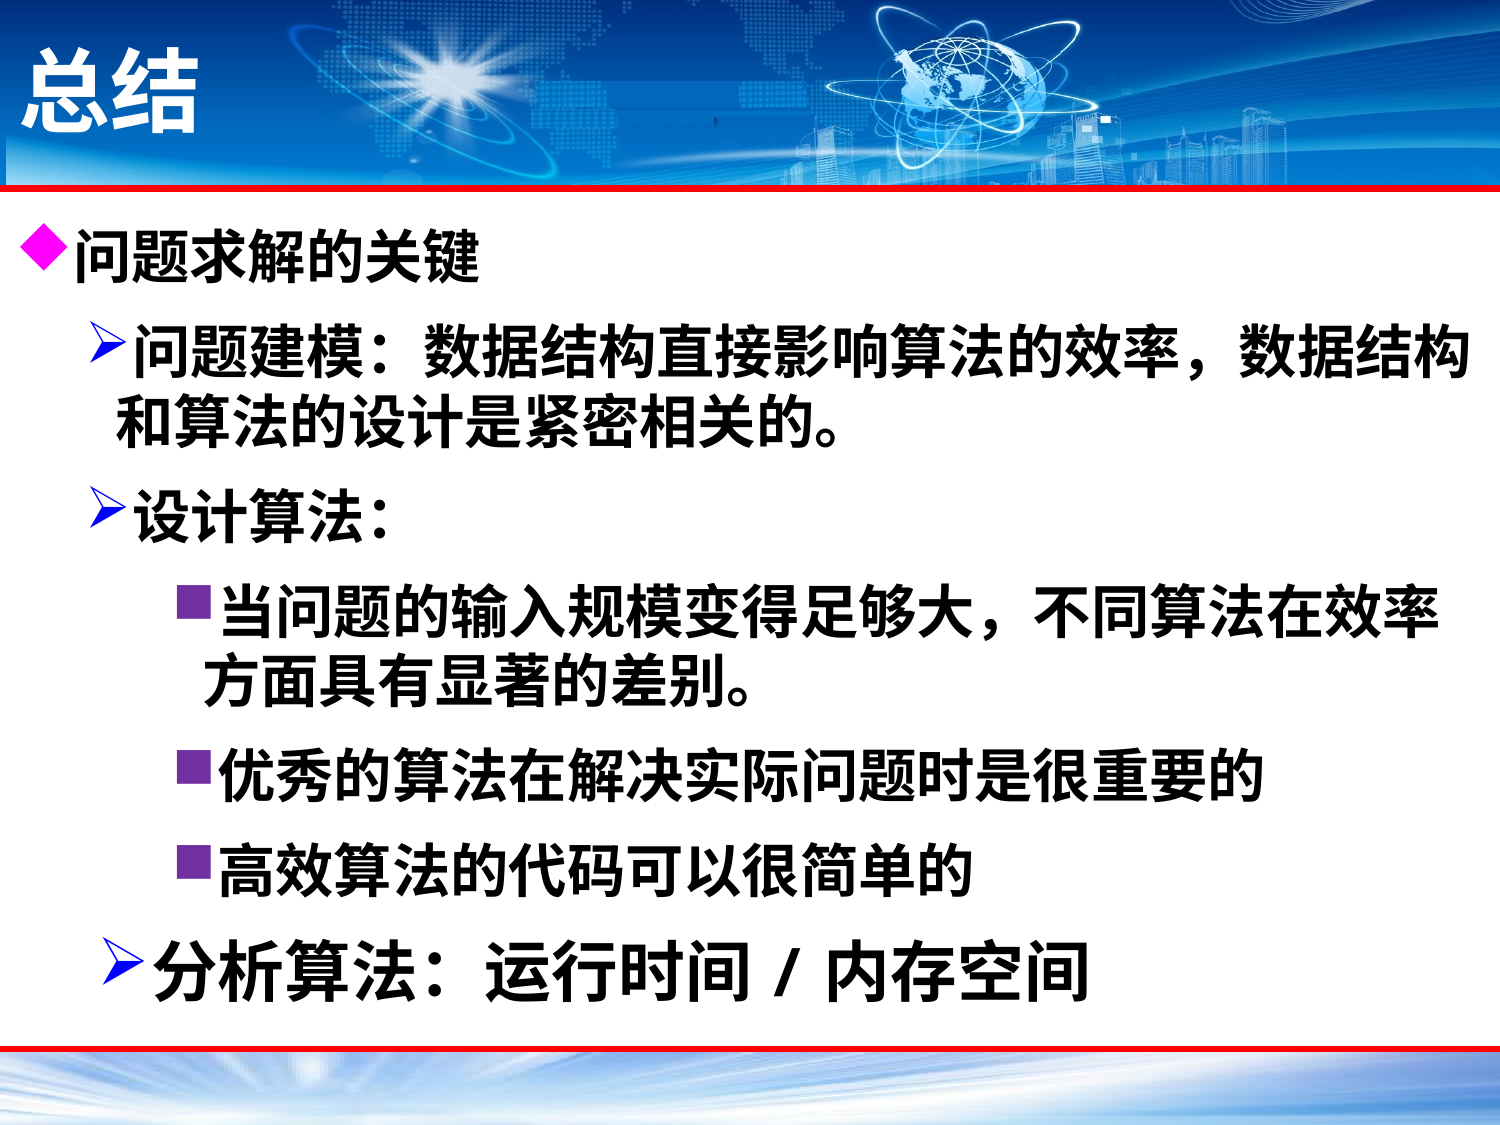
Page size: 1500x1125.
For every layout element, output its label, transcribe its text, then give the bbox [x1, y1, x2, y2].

picture [0, 1052, 1500, 1125]
picture [0, 0, 1500, 185]
list 问题求解的关键 问题建模：数据结构直接影响算法的效率，数据结构和算法的设计是紧密相关的。 设计算法： 当问题的输入规模变得足够大，不同算法在效率方面具有显著的差别。 优秀的算法在解决实际问题时是很重要的 高效算法的代码可以很简单的 分析算法：运行时间/内存空间 [0, 207, 1498, 1032]
title 总结 [3, 2, 1500, 189]
